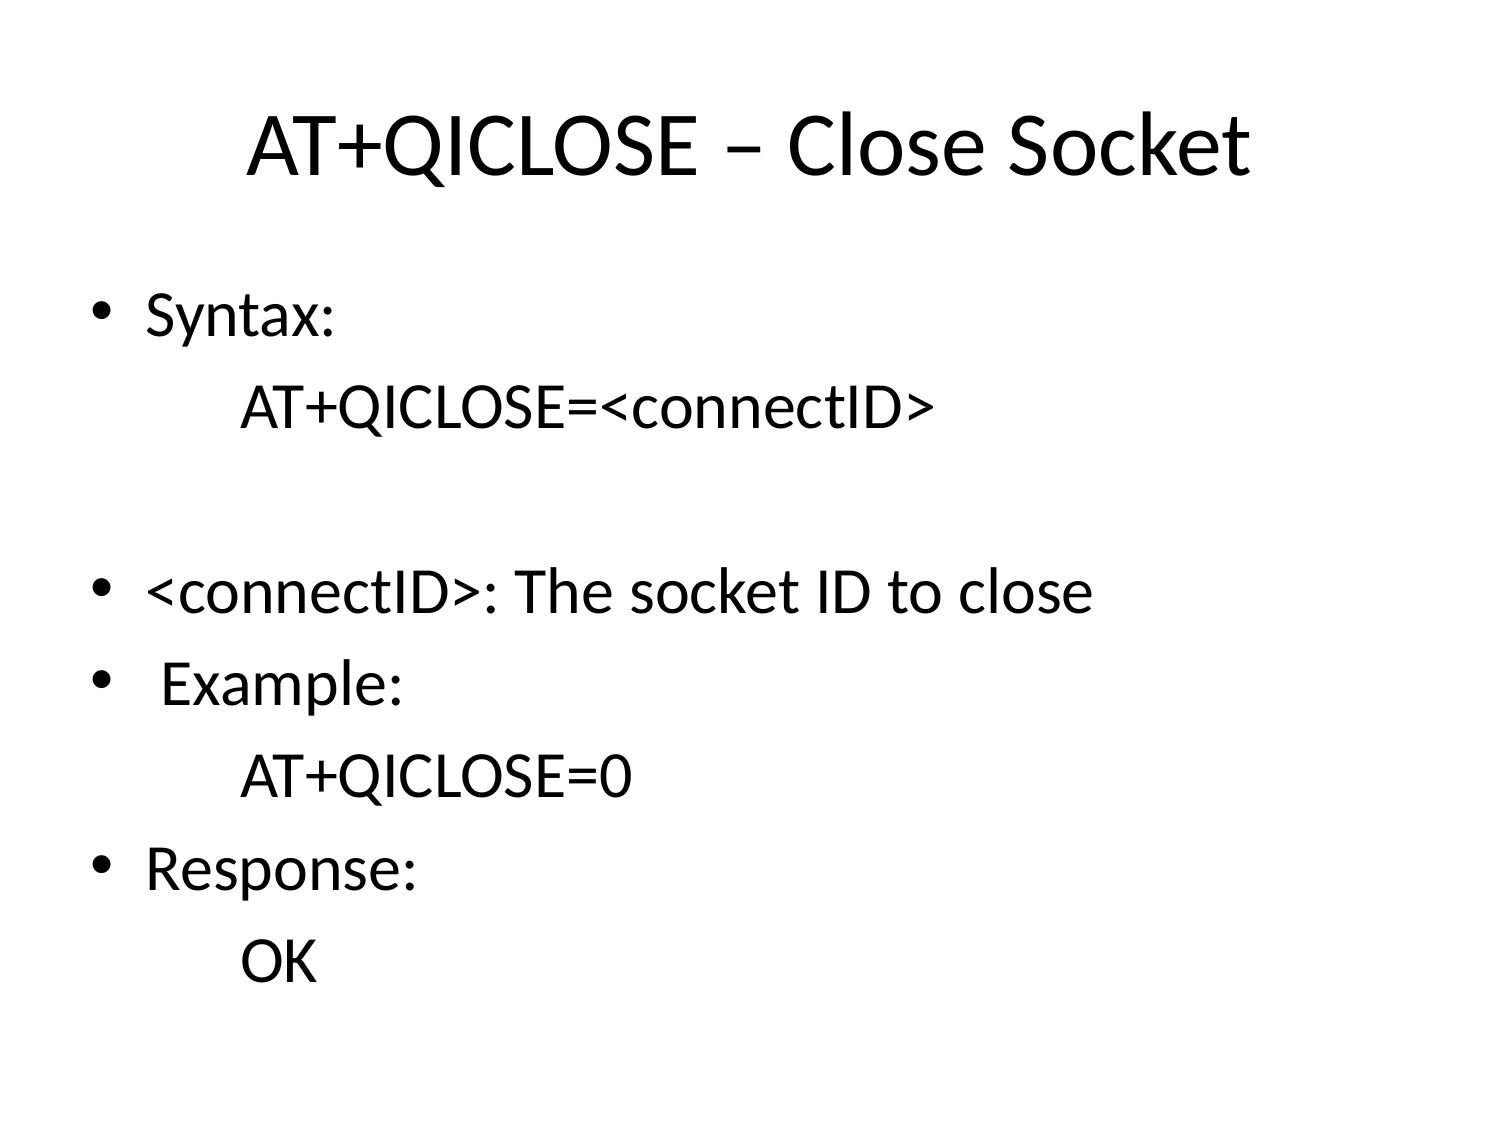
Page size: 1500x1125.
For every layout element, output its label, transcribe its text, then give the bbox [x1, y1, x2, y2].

list Syntax: AT+QICLOSE=<connectID> <connectID>: The socket ID to close Example: AT+QICLOSE=0 Response: OK [75, 262, 1425, 1005]
title AT+QICLOSE – Close Socket [75, 45, 1425, 233]
